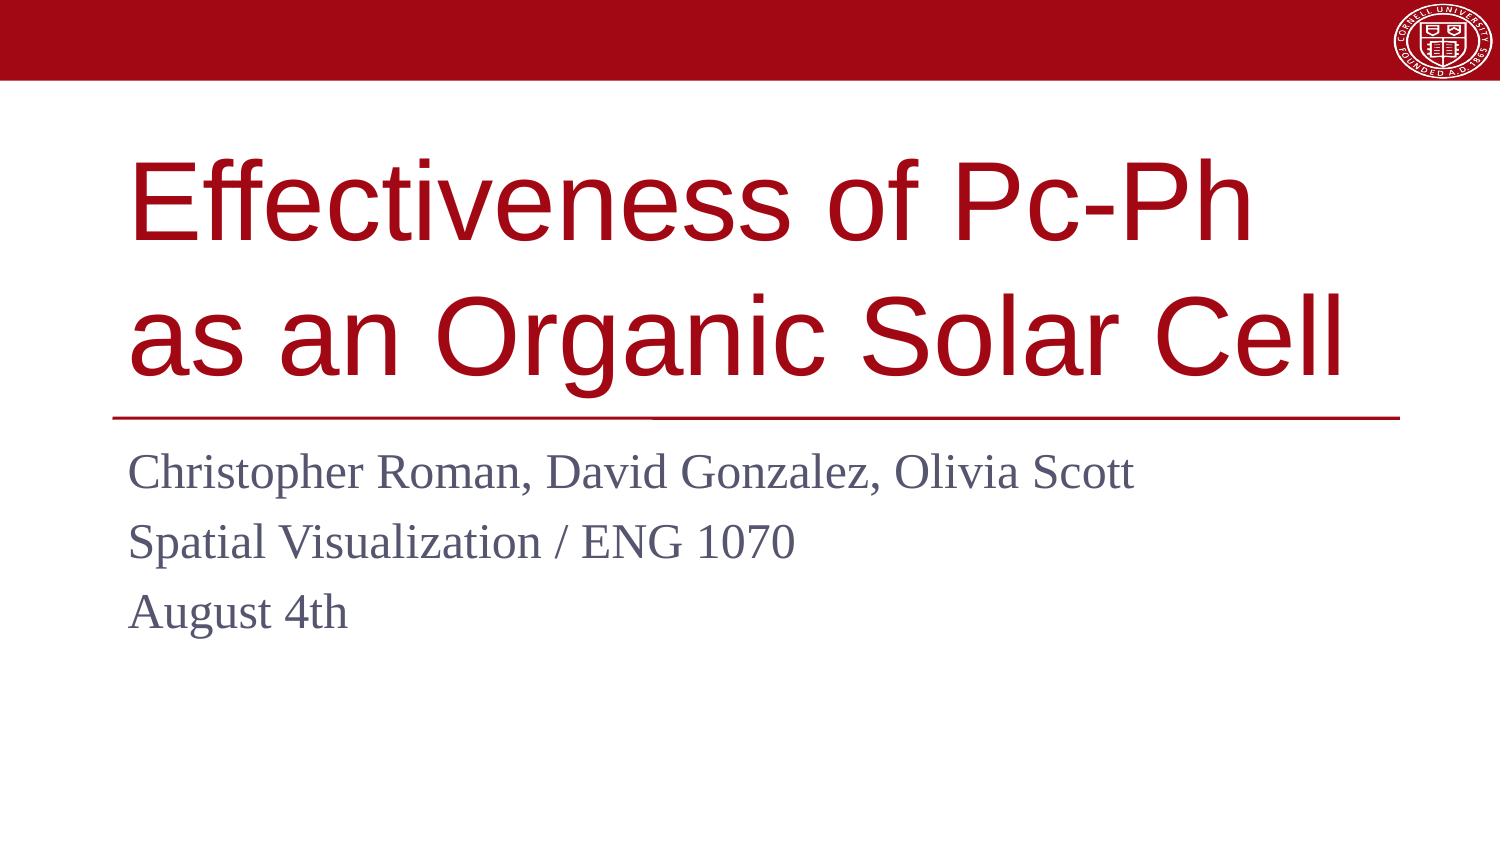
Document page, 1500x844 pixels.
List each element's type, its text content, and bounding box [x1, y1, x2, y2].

subtitle Christopher Roman, David Gonzalez, Olivia Scott Spatial Visualization / ENG 1070 August 4th [112, 431, 1163, 647]
picture [1389, 0, 1500, 82]
title Effectiveness of Pc-Ph as an Organic Solar Cell [112, 168, 1400, 406]
